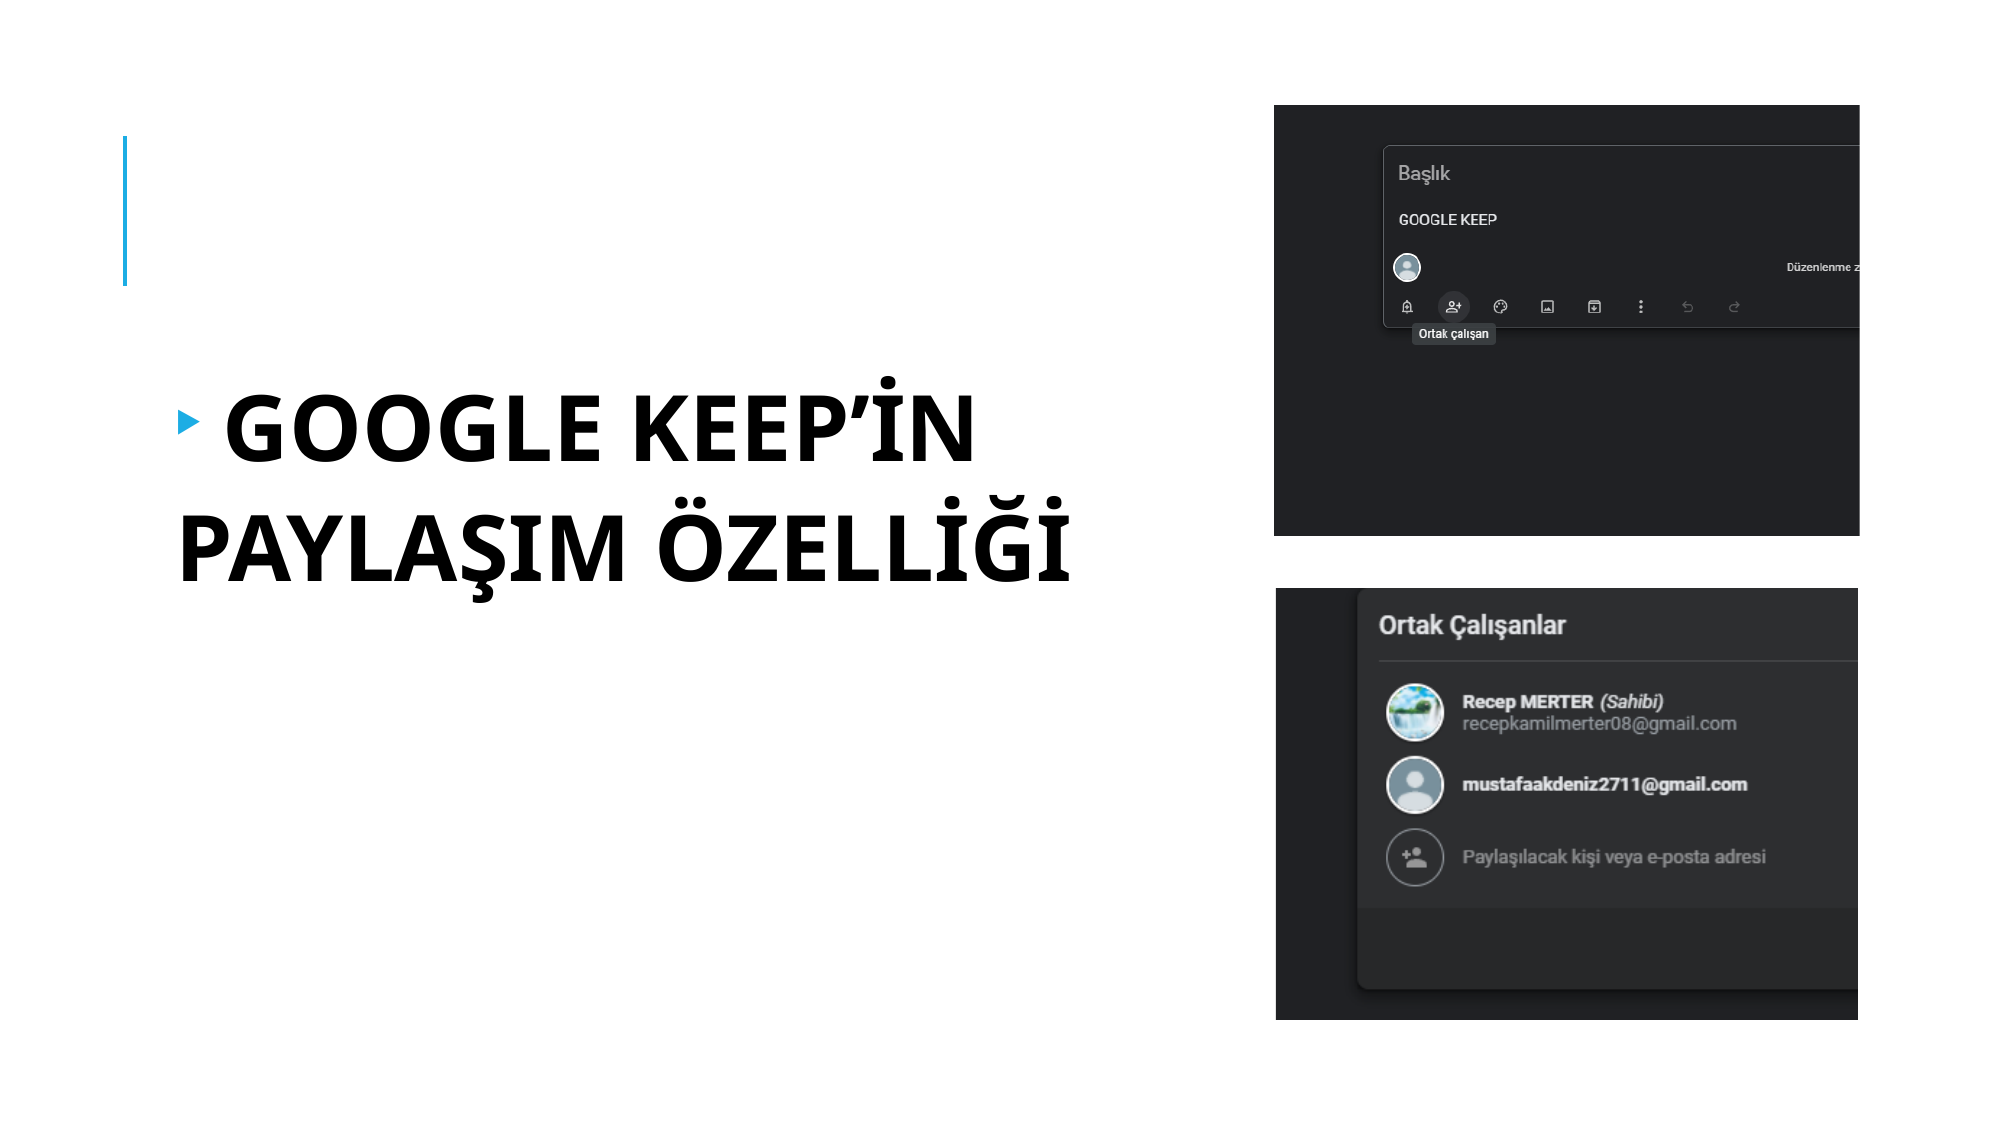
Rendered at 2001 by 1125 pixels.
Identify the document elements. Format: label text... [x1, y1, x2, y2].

text_box GOOGLE KEEP’İN PAYLAŞIM ÖZELLİĞİ [167, 374, 1164, 1035]
text_box [246, 562, 255, 889]
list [1273, 104, 1860, 537]
picture [1275, 588, 1859, 1021]
